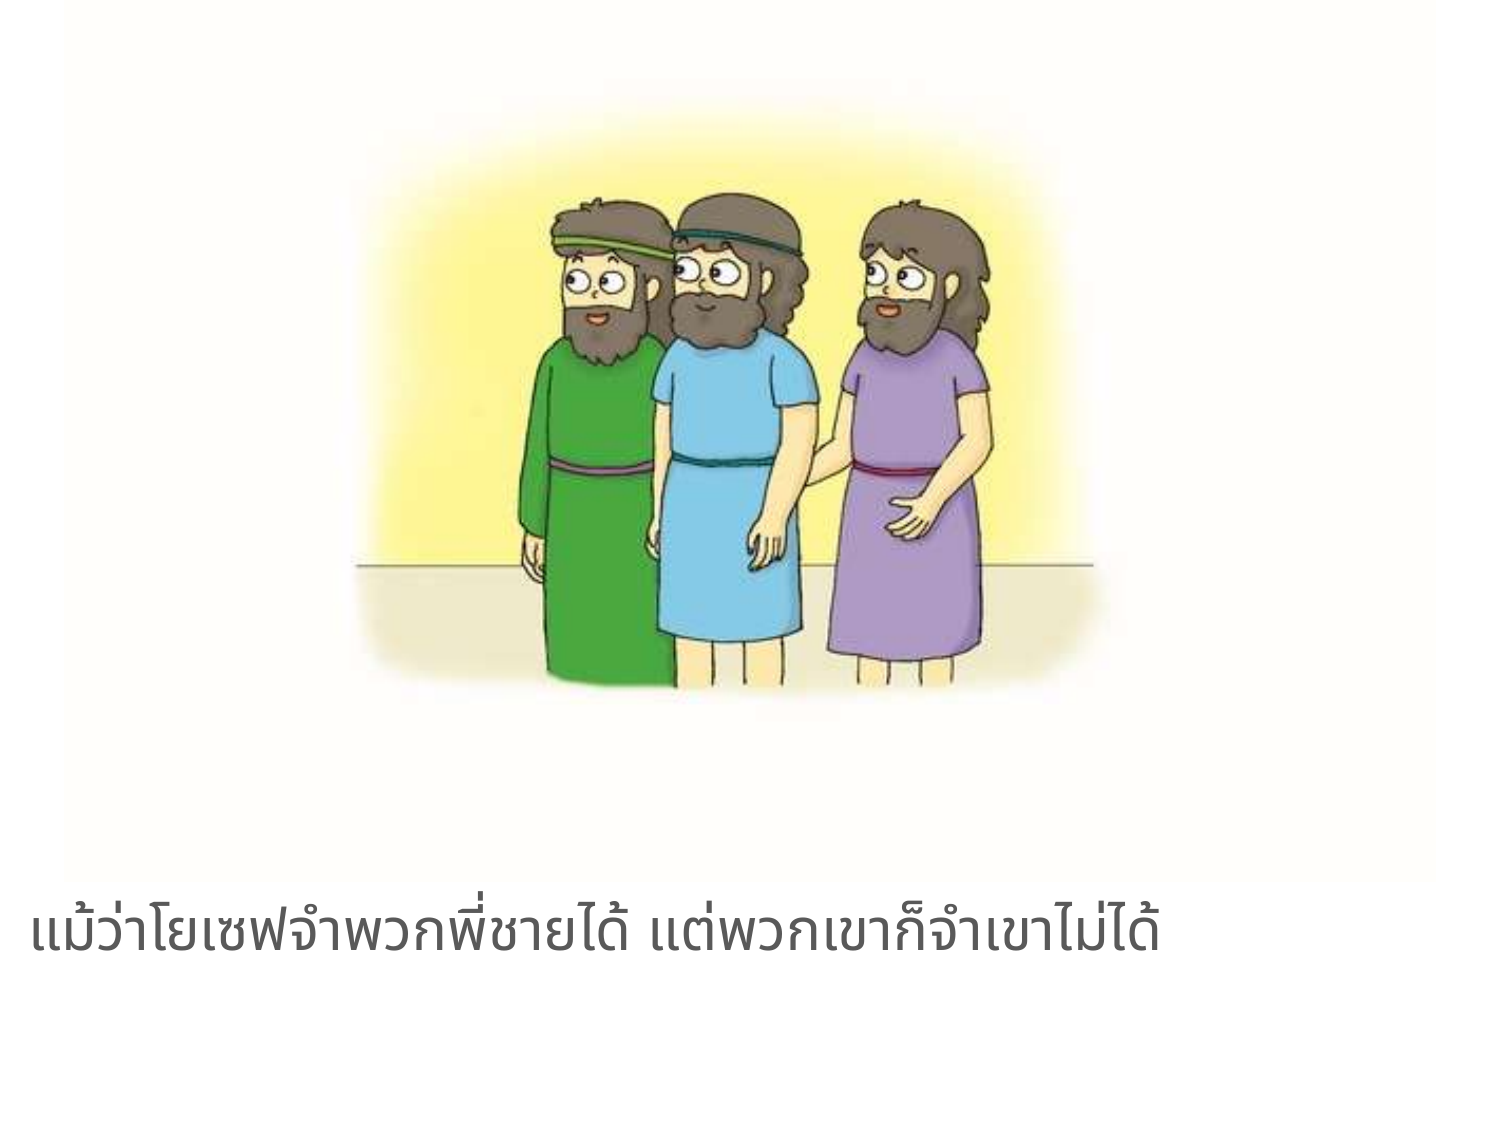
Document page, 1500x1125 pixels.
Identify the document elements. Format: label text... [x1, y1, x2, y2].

text_box แม้ว่าโยเซฟจำพวกพี่ชายได้ แต่พวกเขาก็จำเขาไม่ได้ [13, 884, 1499, 970]
picture [64, 0, 1436, 882]
